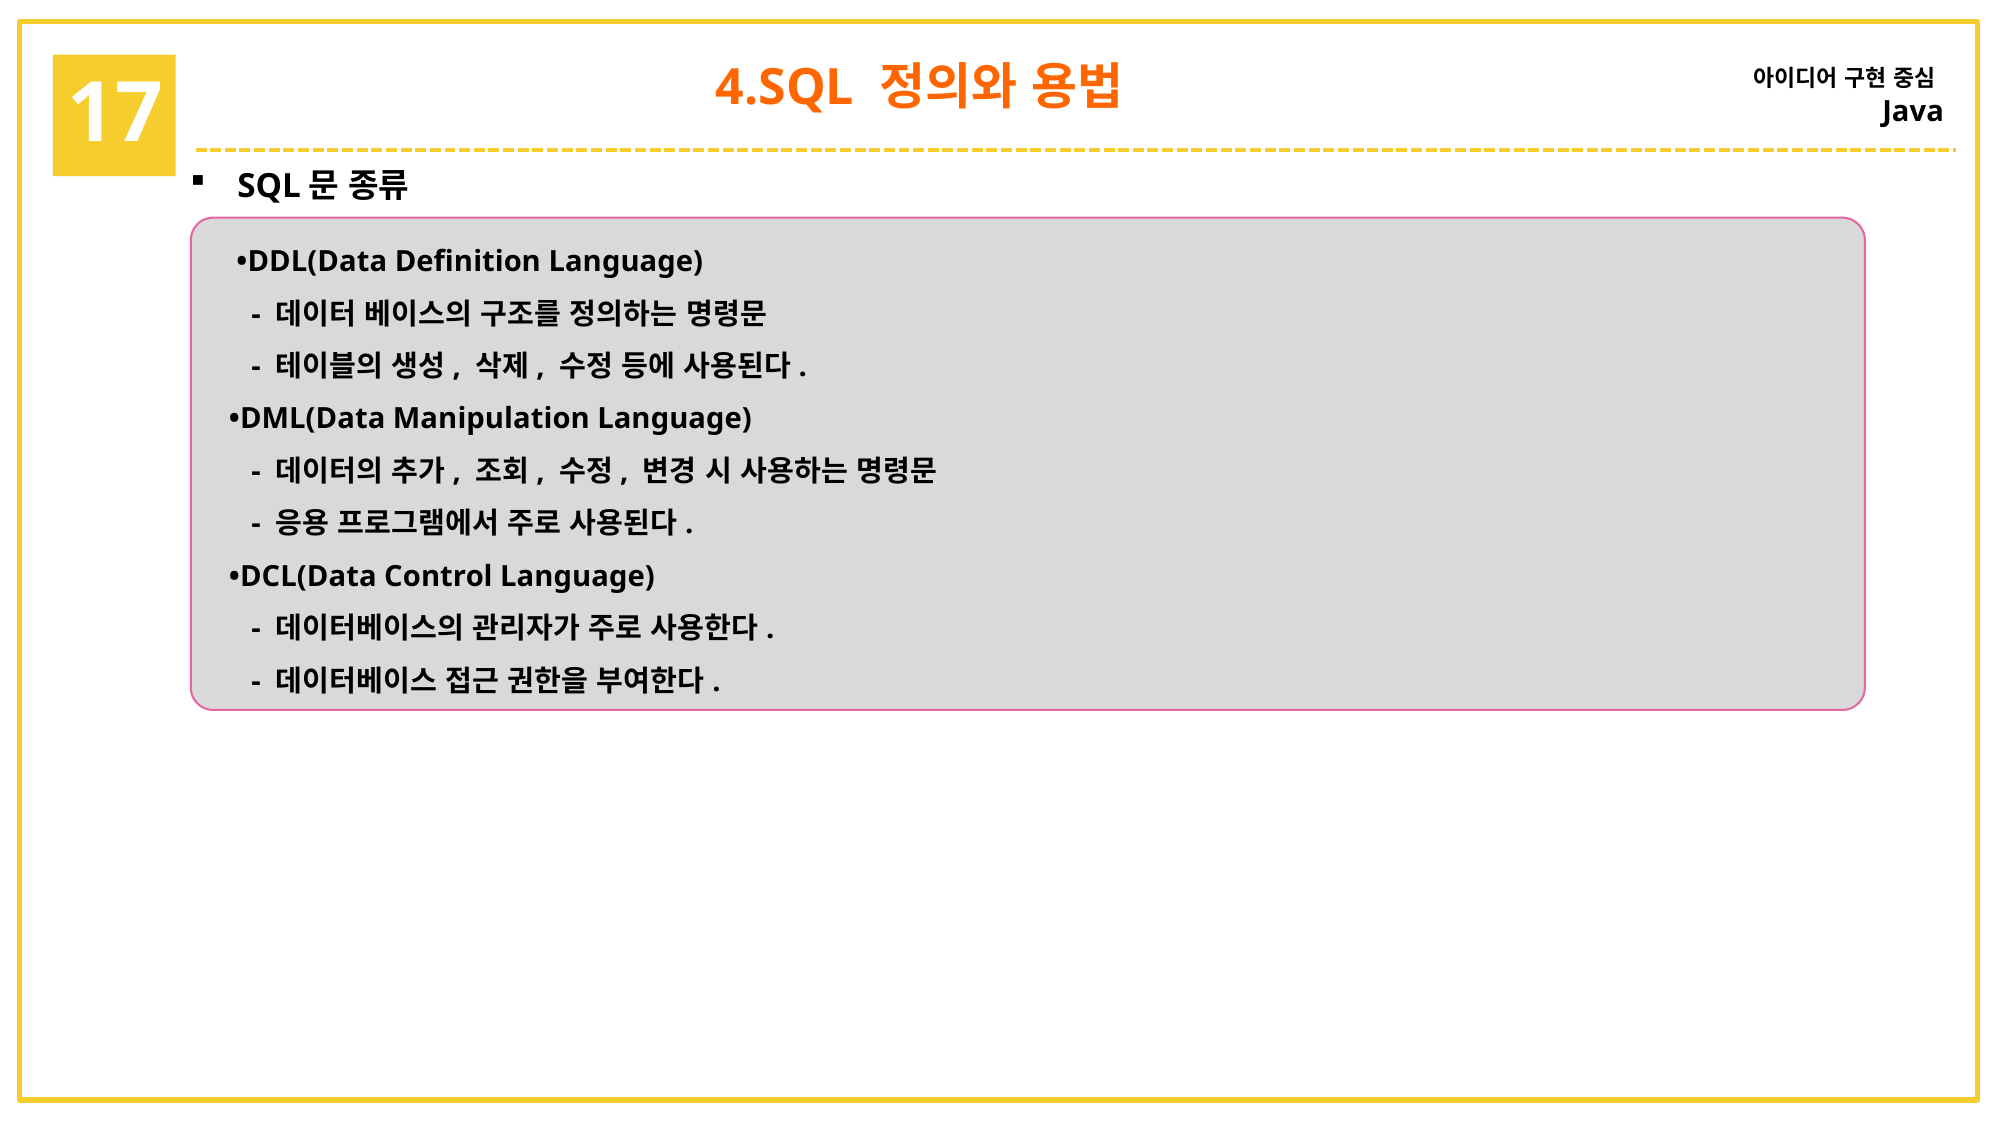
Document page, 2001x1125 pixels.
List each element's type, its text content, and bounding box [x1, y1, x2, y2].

text_box •DDL(Data Definition Language) - 데이터 베이스의 구조를 정의하는 명령문 - 테이블의 생성, 삭제, 수정 등에 사용된다. •DML(Data Manipulation Language) - 데이터의 추가, 조회, 수정, 변경 시 사용하는 명령문 - 응용 프로그램에서 주로 사용된다. •DCL(Data Control Language) - 데이터베이스의 관리자가 주로 사용한다. - 데이터베이스 접근 권한을 부여한다. [214, 217, 1792, 705]
text_box [188, 215, 1867, 713]
text_box [18, 19, 1979, 1102]
text_box SQL문 종류 [175, 156, 1028, 212]
text_box [51, 52, 175, 178]
text_box 17 [53, 51, 199, 166]
text_box VO 만드는 방법 [199, 154, 1953, 158]
text_box 4.SQL 정의와 용법 [214, 47, 1625, 123]
text_box 아이디어 구현 중심 Java [1663, 49, 1960, 135]
